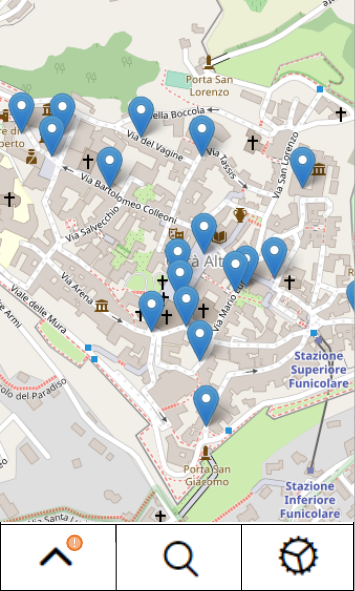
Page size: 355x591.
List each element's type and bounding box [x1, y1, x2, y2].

picture [25, 534, 91, 575]
picture [149, 527, 216, 589]
picture [0, 0, 355, 522]
text_box [117, 525, 241, 591]
picture [268, 529, 327, 580]
text_box [0, 525, 115, 591]
text_box [242, 525, 355, 591]
